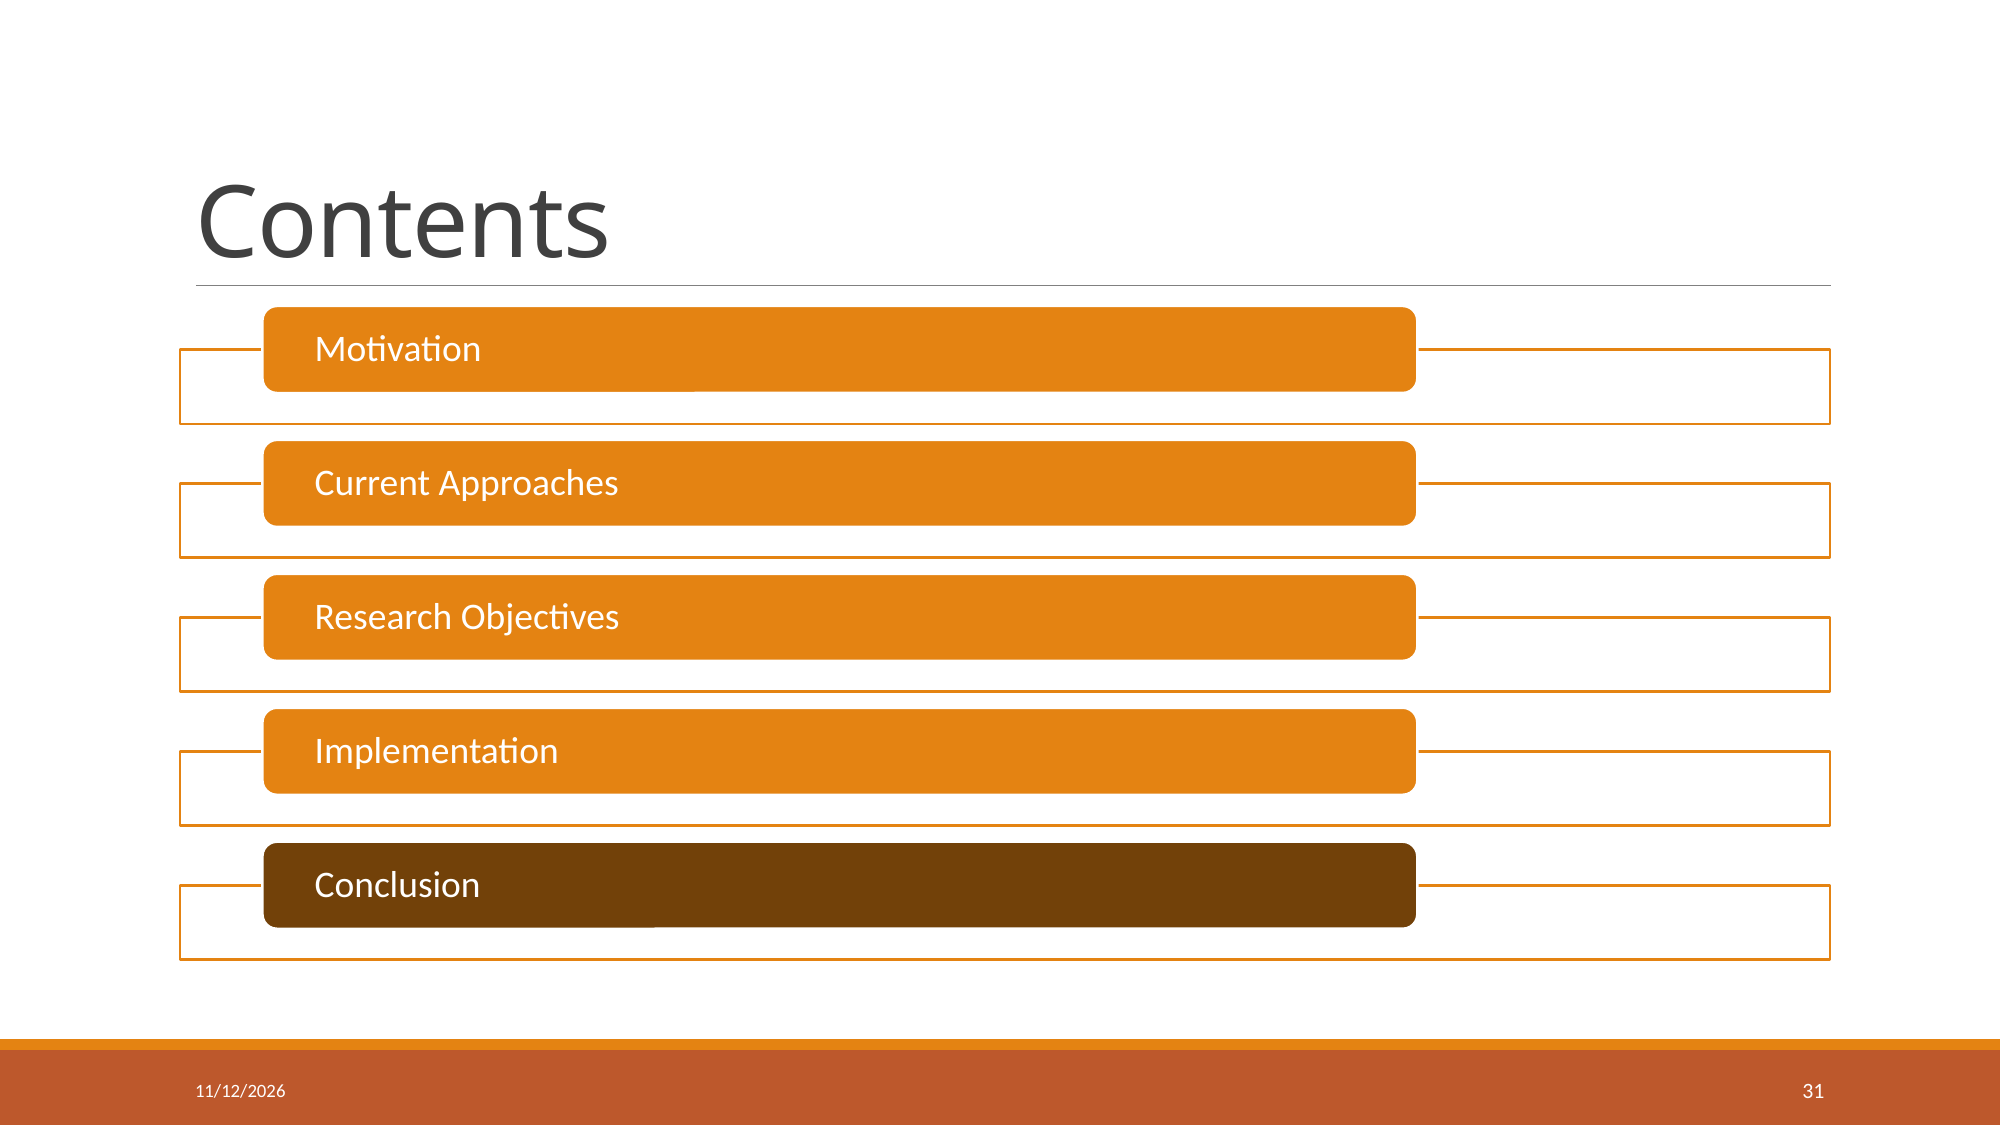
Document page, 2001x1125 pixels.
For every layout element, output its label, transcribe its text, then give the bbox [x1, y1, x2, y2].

slide_number 31 [1624, 1059, 1840, 1120]
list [179, 302, 1831, 964]
title Contents [180, 47, 1830, 285]
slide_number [180, 1059, 586, 1120]
